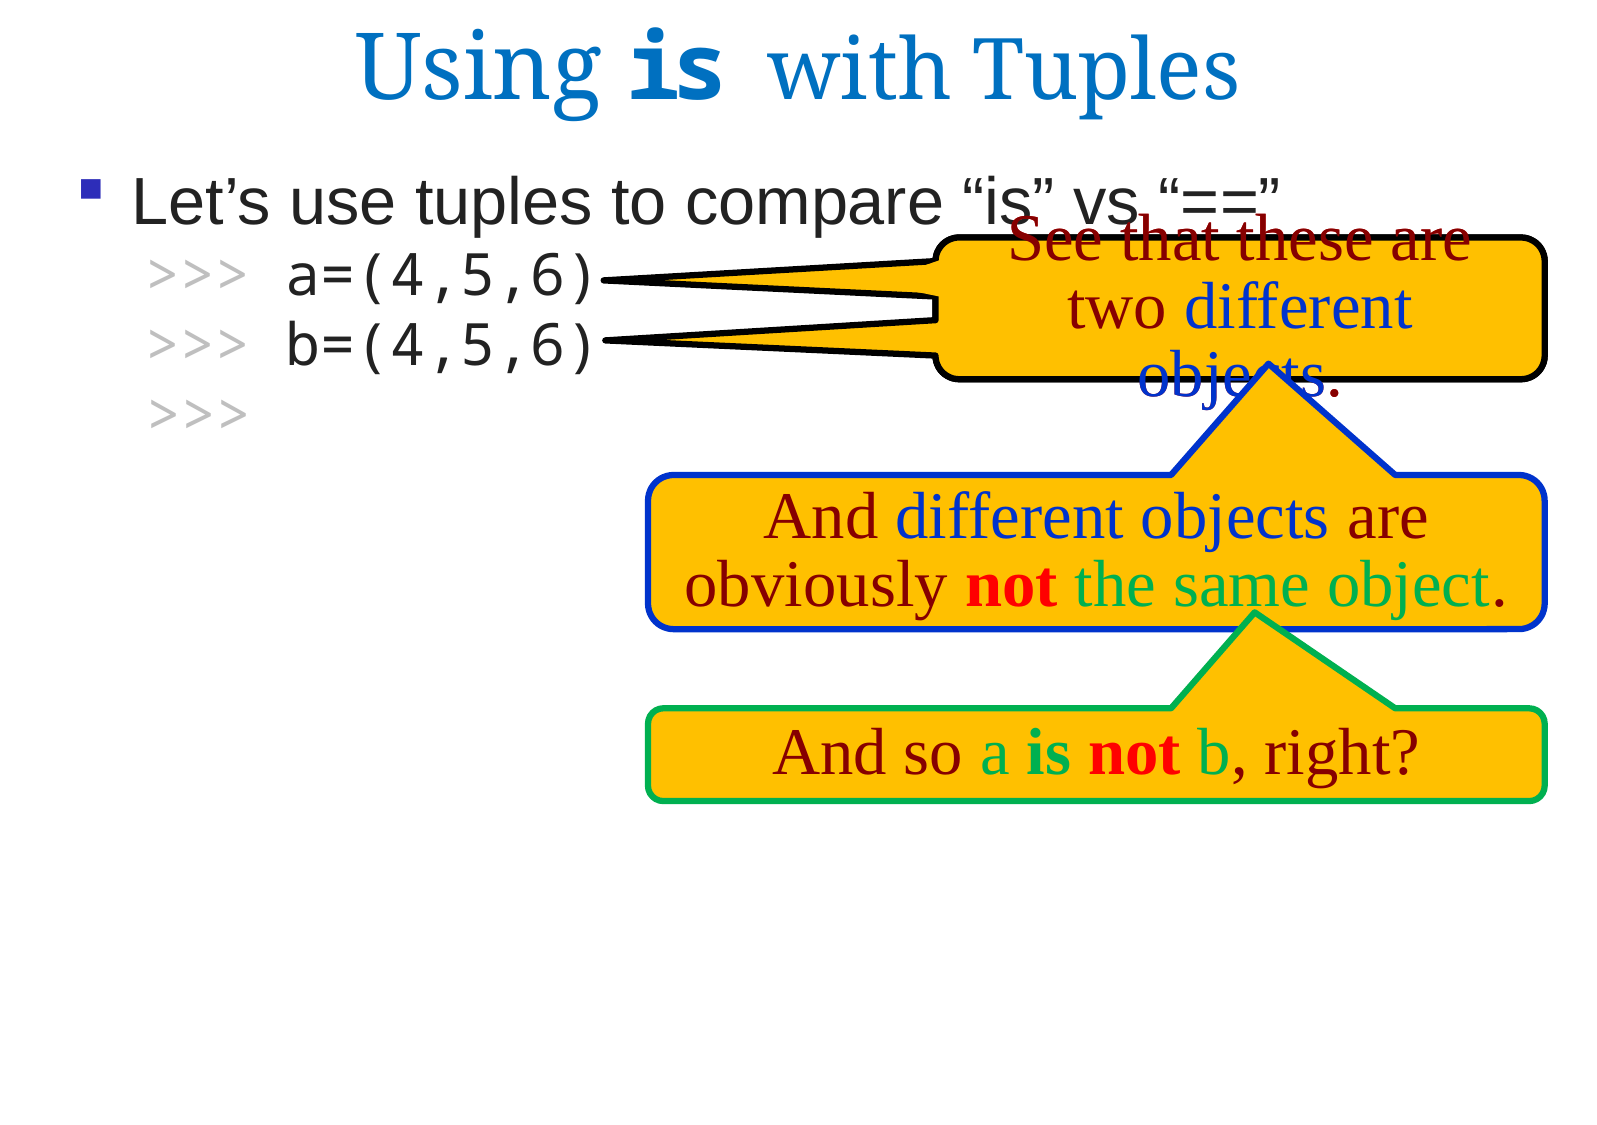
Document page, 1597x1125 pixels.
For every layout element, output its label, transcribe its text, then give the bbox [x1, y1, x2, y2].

title Using is with Tuples [135, 0, 1461, 125]
text_box >>> [131, 369, 267, 455]
text_box And so a is not b, right? [647, 612, 1545, 802]
text_box And different objects are obviously not the same object. [648, 388, 1545, 630]
list Let’s use tuples to compare “is” vs “==” >>> a=(4,5,6) >>> b=(4,5,6) >>> [60, 149, 1511, 1050]
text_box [872, 237, 1545, 380]
